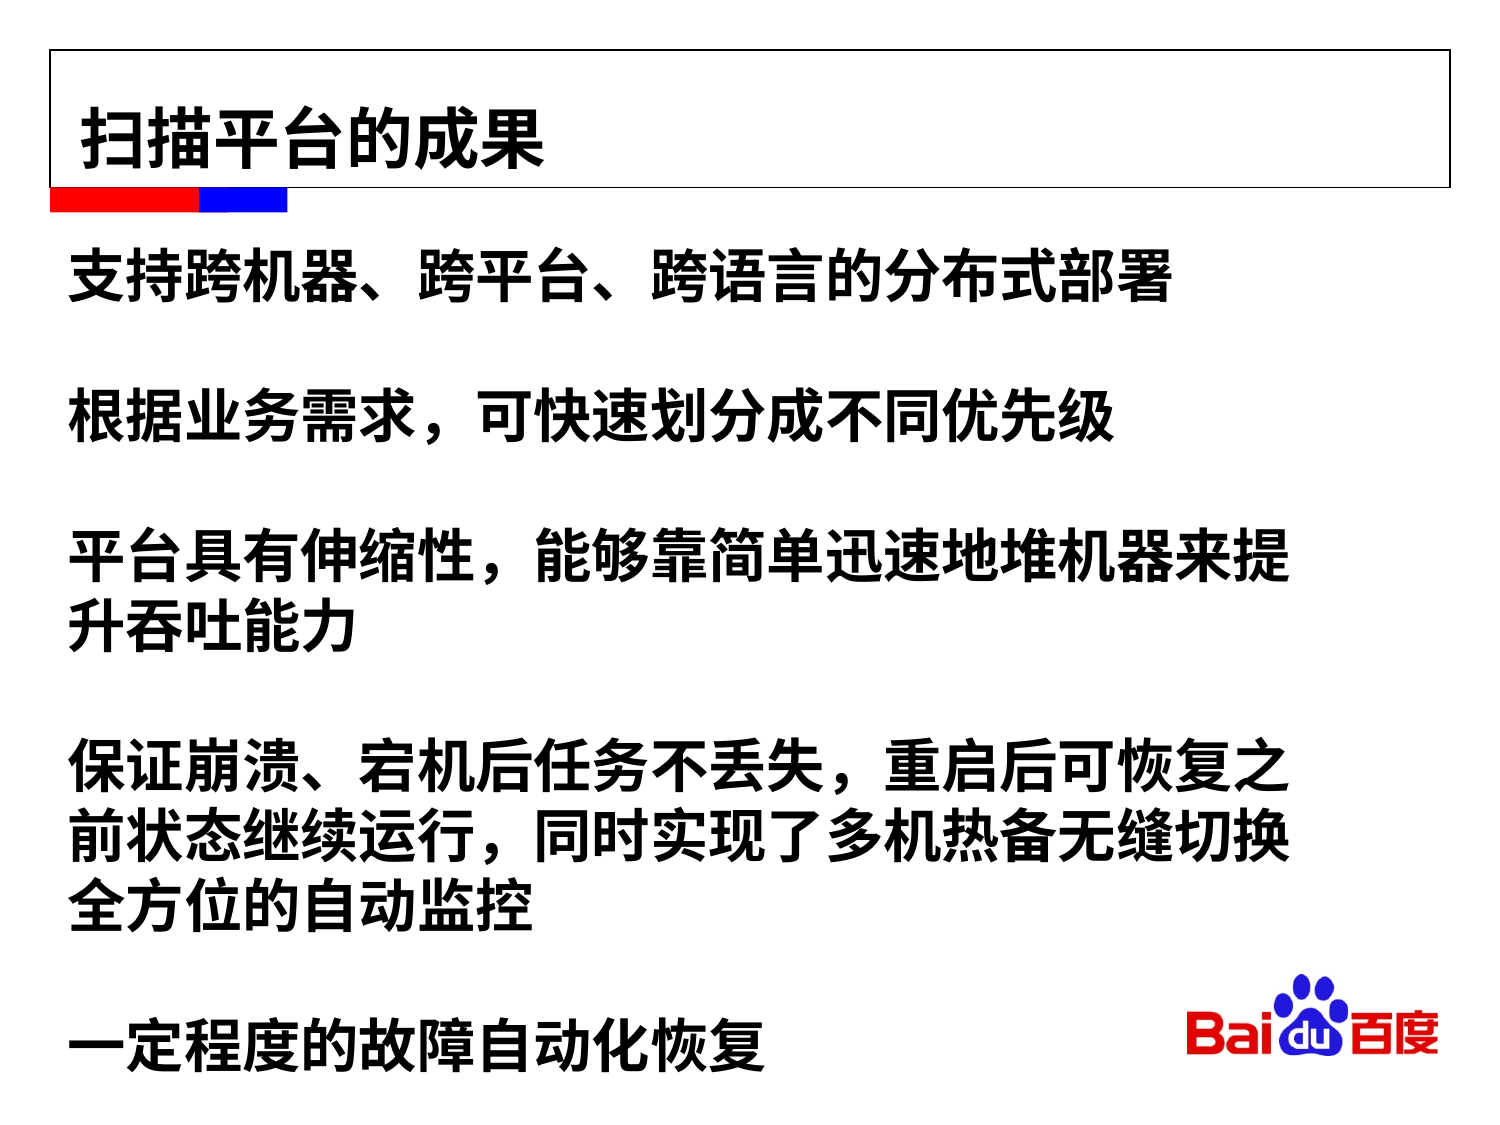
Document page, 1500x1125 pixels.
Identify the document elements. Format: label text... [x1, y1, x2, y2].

picture [1329, 974, 1438, 1056]
text_box 扫描平台的成果 [64, 89, 1243, 185]
text_box 支持跨机器、跨平台、跨语言的分布式部署 根据业务需求，可快速划分成不同优先级 平台具有伸缩性，能够靠简单迅速地堆机器来提升吞吐能力 保证崩溃、宕机后任务不丢失，重启后可恢复之前状态继续运行，同时实现了多机热备无缝切换 全方位的自动监控 一定程度的故障自动化恢复 [53, 231, 1329, 1087]
chart [702, 243, 1253, 622]
